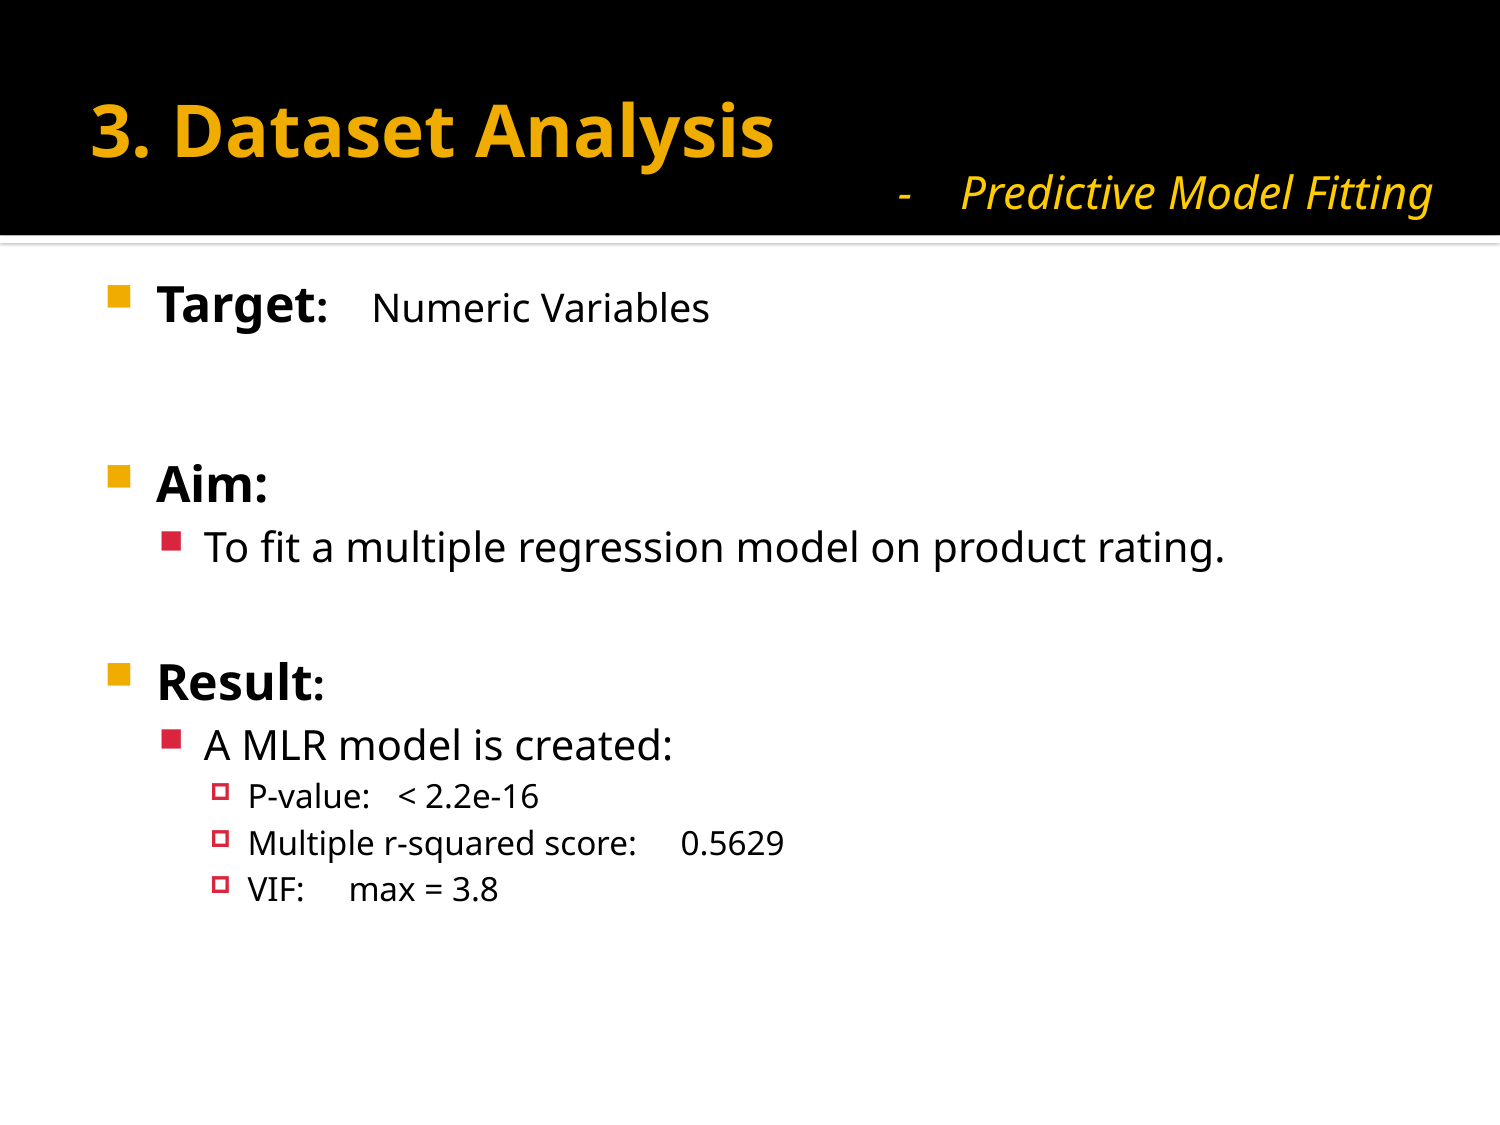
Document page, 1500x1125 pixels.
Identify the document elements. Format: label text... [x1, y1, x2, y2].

text_box - Predictive Model Fitting [808, 155, 1500, 226]
list Target: Numeric Variables Aim: To fit a multiple regression model on product rating. Result: A MLR model is created: P-value: < 2.2e-16 Multiple r-squared score: 0.5629 VIF: max = 3.8 [75, 257, 1500, 1015]
title 3. Dataset Analysis [75, 25, 1425, 231]
